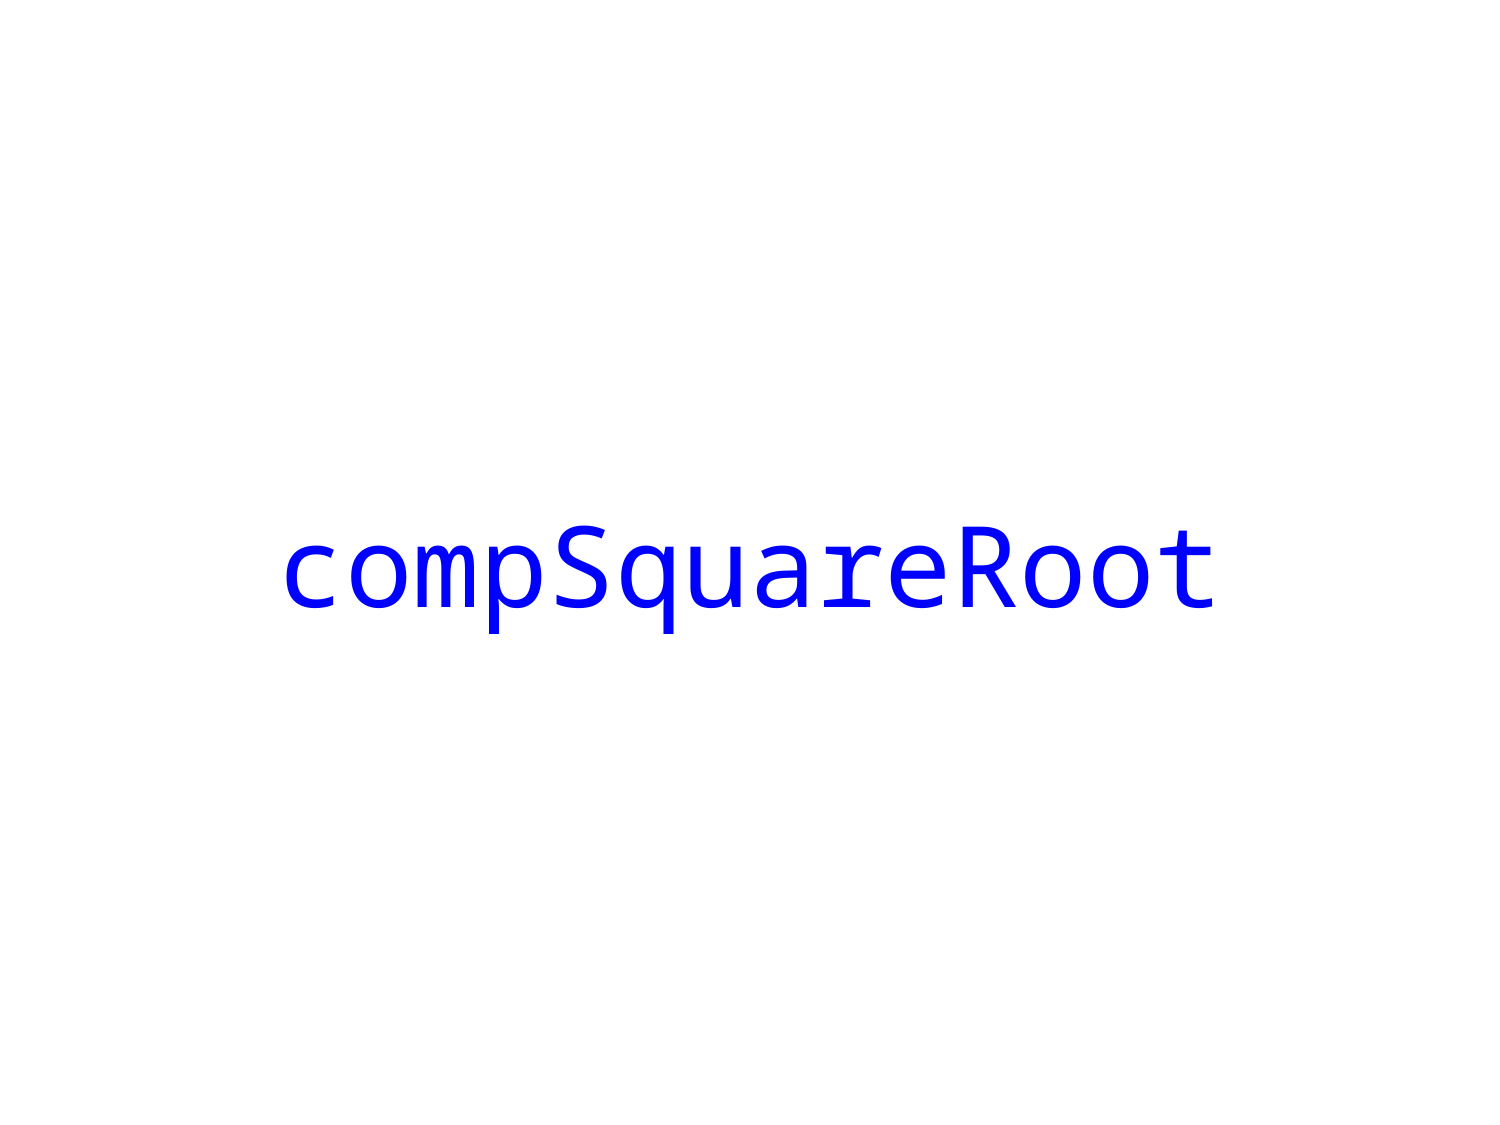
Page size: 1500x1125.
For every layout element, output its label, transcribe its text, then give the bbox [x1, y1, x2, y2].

title compSquareRoot [41, 444, 1459, 681]
